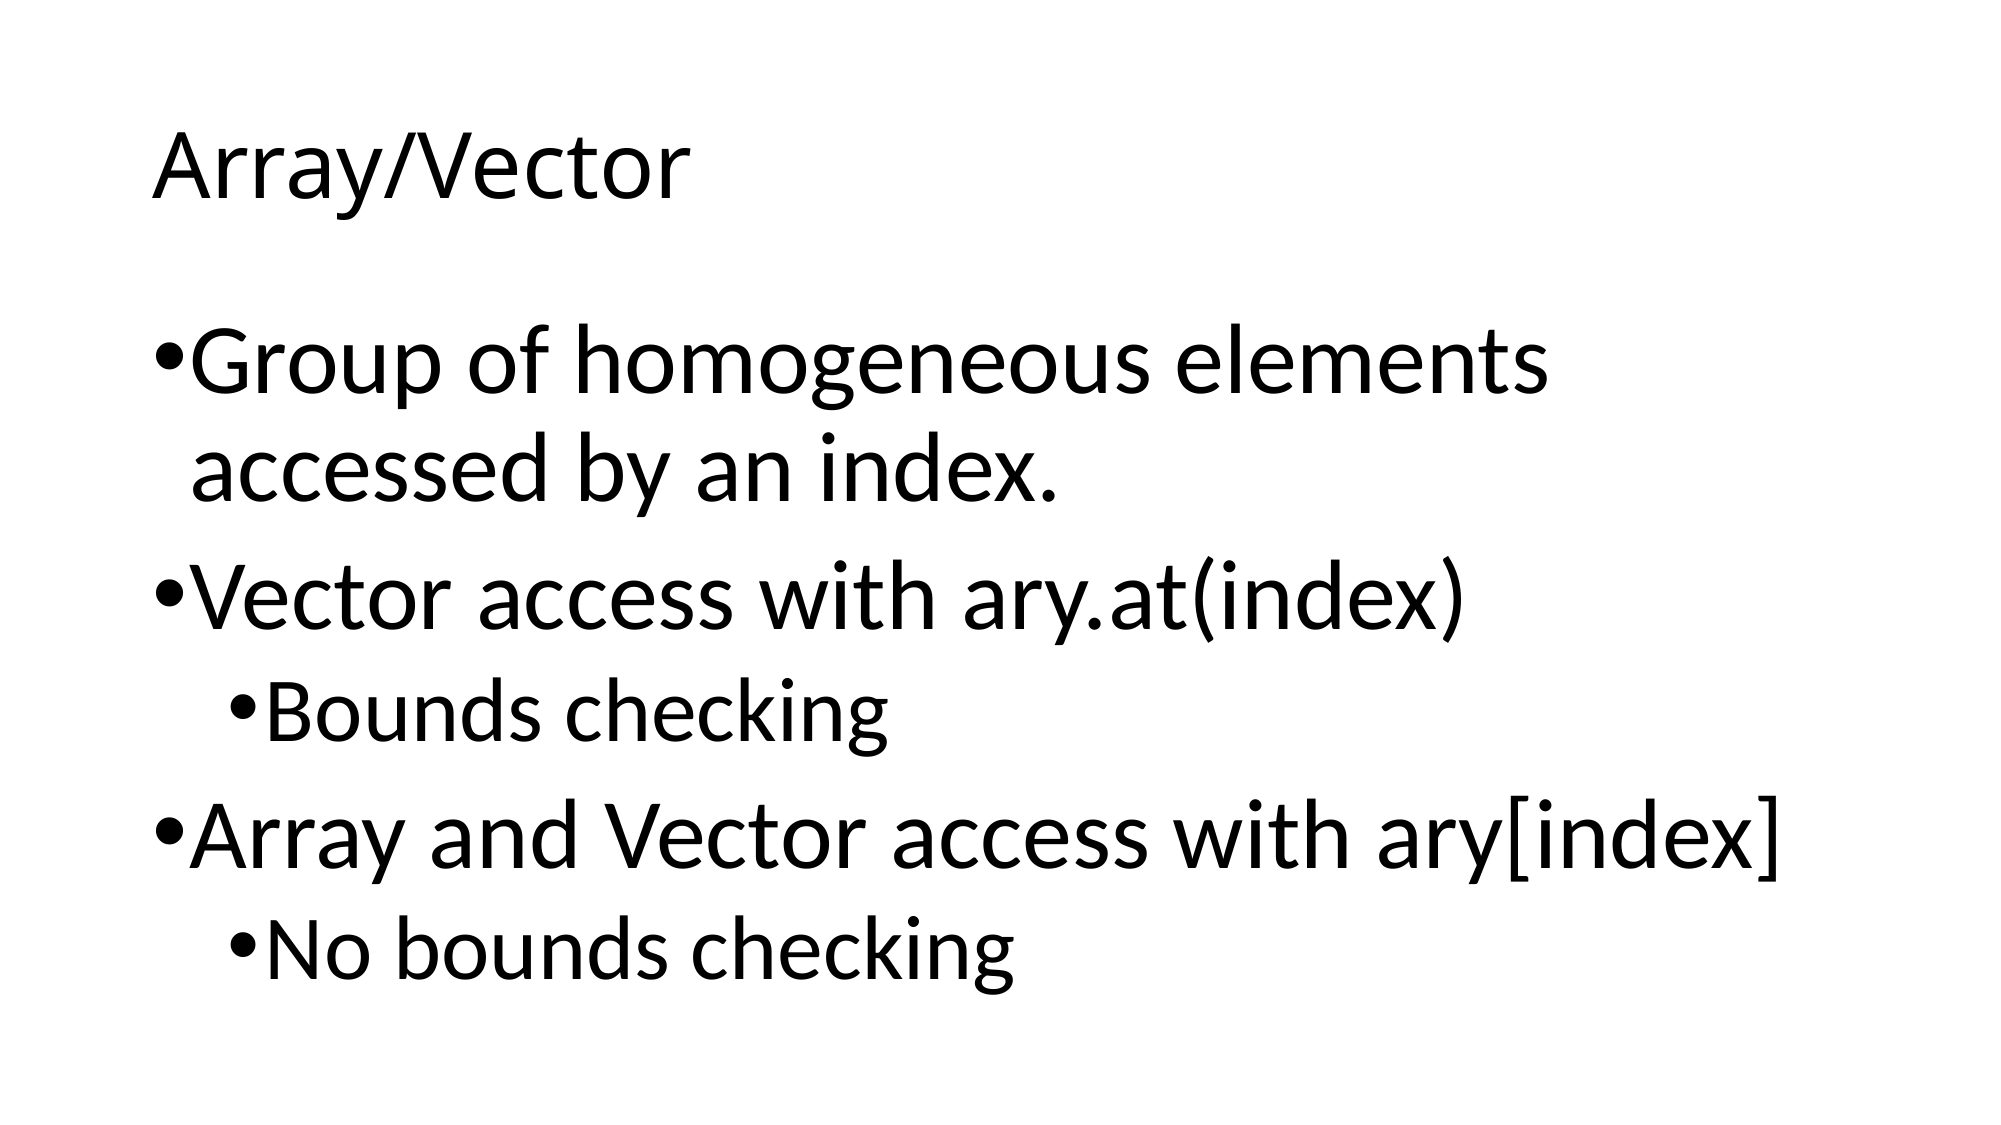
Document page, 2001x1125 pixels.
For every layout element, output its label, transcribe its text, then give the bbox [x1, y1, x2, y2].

list Group of homogeneous elements accessed by an index. Vector access with ary.at(index) Bounds checking Array and Vector access with ary[index] No bounds checking [137, 299, 1863, 1014]
title Array/Vector [137, 59, 1863, 278]
